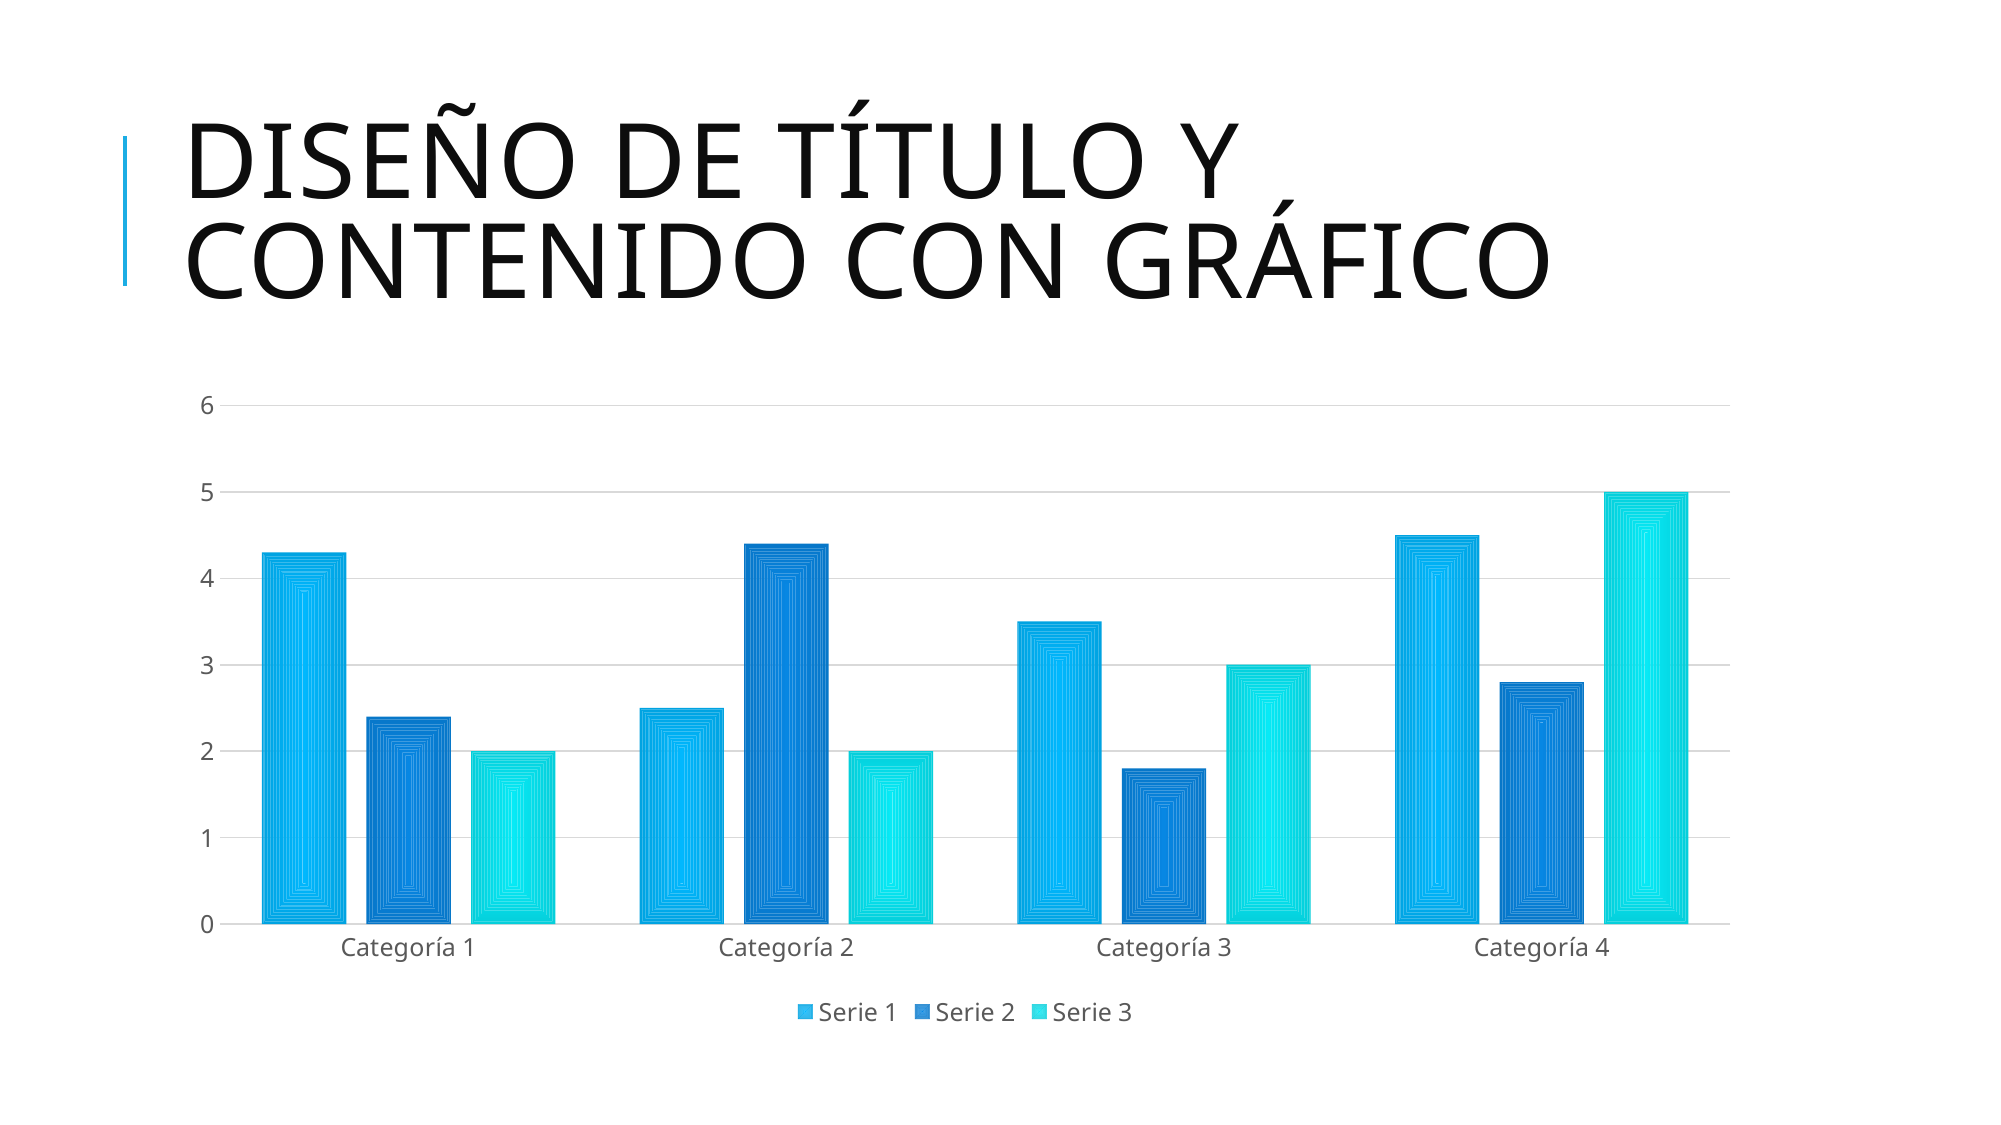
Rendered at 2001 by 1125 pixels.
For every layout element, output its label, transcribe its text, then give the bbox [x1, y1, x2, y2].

title Diseño de título y contenido con gráfico [168, 96, 1763, 342]
chart [167, 374, 1763, 1036]
